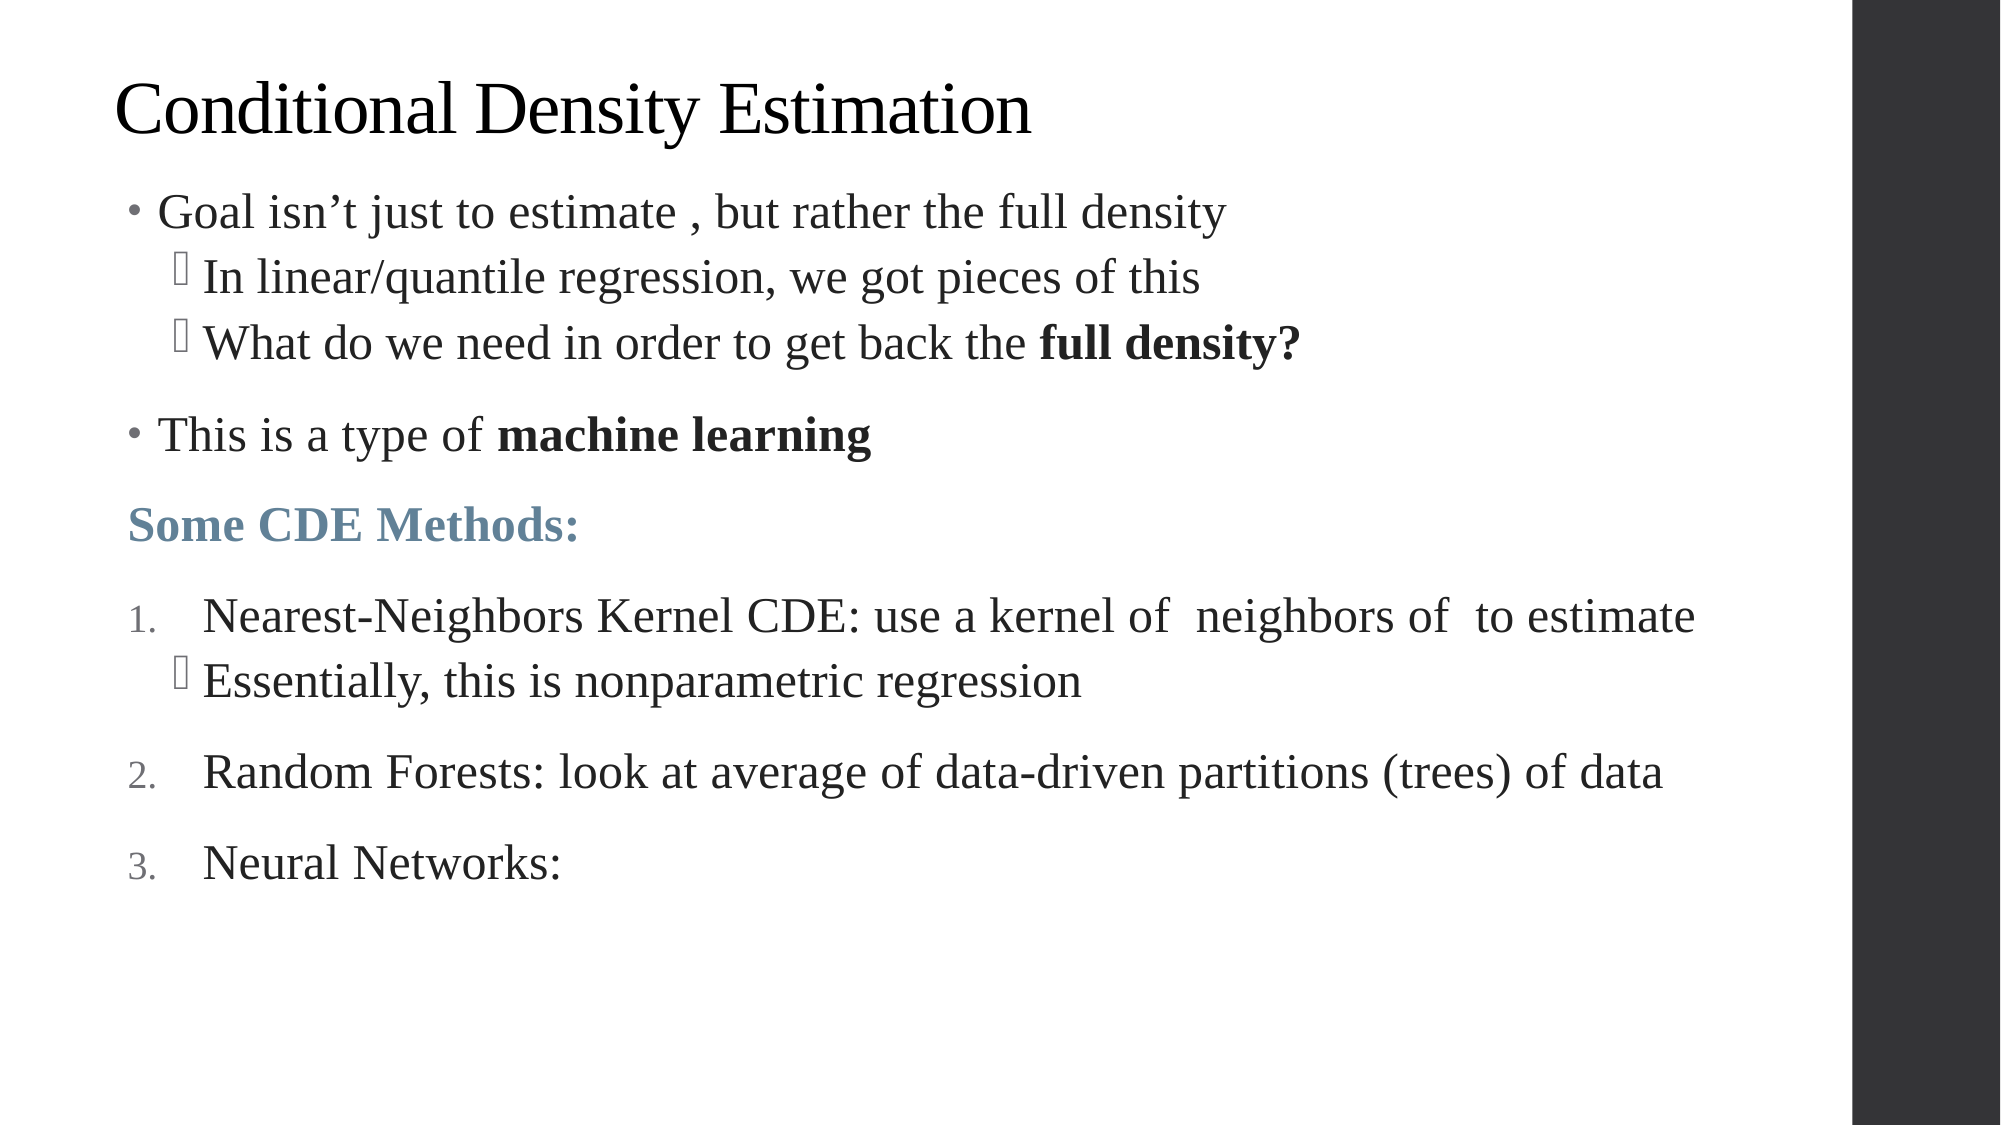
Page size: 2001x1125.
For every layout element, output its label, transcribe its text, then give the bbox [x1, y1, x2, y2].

title Conditional Density Estimation [99, 55, 1813, 158]
